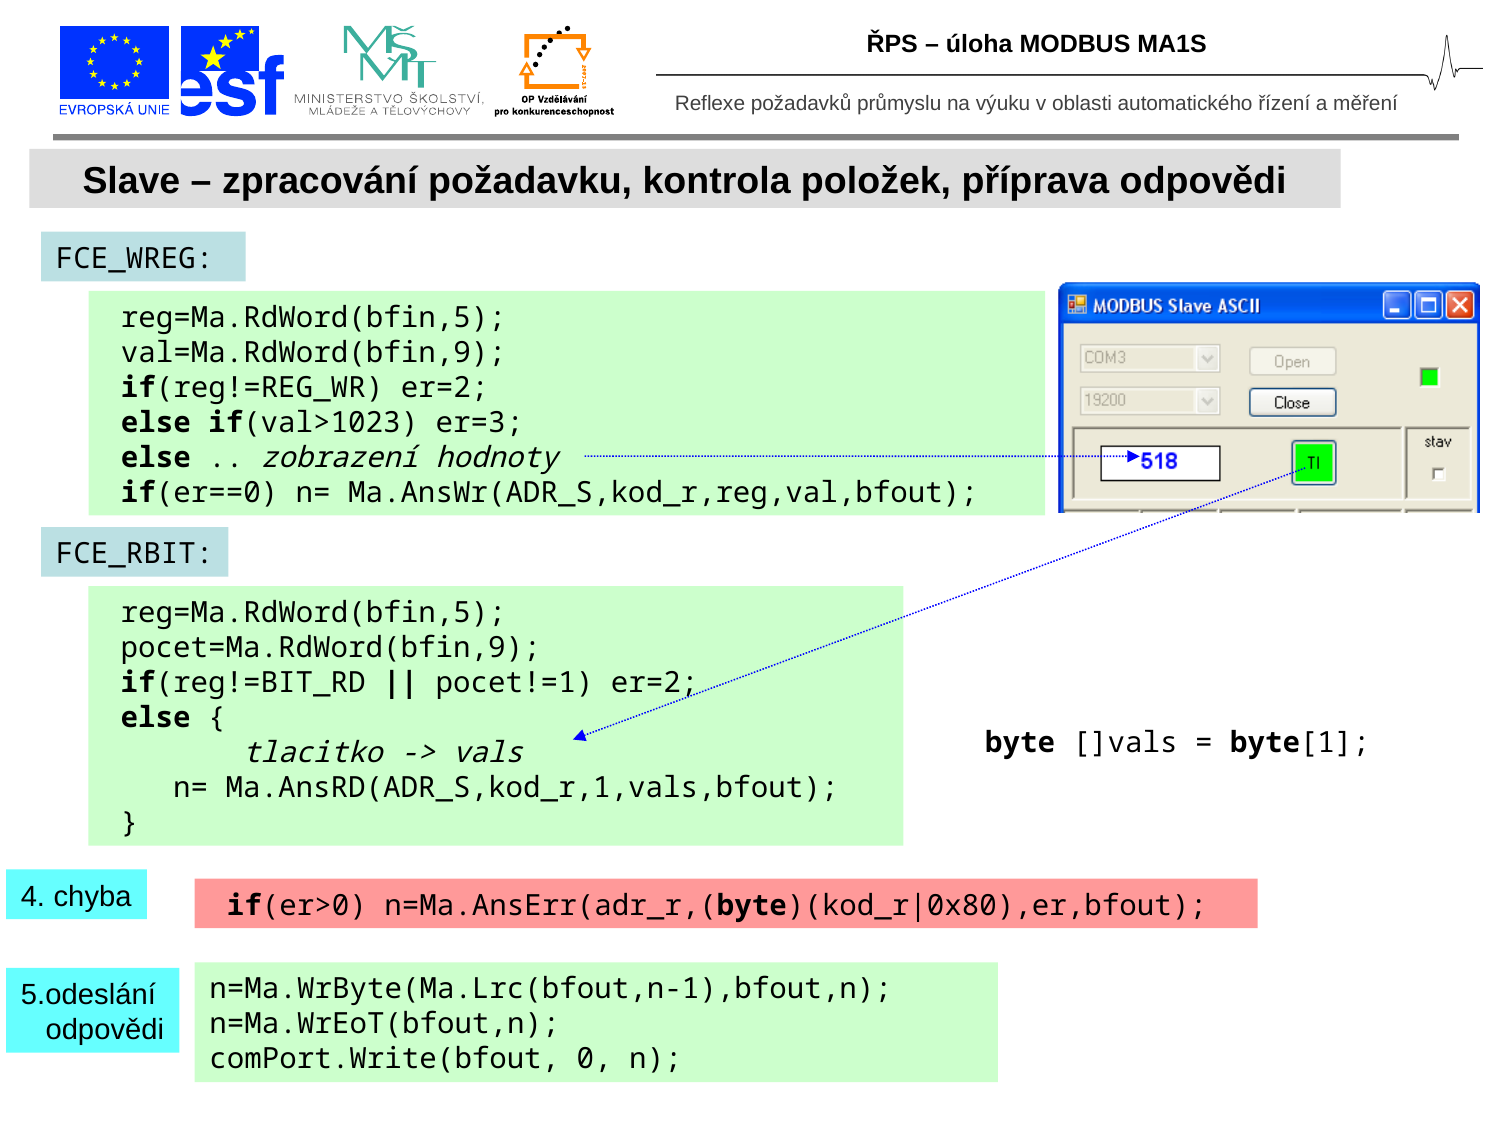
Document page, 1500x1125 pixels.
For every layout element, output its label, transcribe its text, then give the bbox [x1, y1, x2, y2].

text_box [572, 729, 587, 742]
text_box n=Ma.WrByte(Ma.Lrc(bfout,n-1),bfout,n); n=Ma.WrEoT(bfout,n); comPort.Write(bfout, 0, n); [194, 962, 998, 1083]
text_box Slave – zpracování požadavku, kontrola položek, příprava odpovědi [29, 148, 1341, 208]
text_box 4. chyba [6, 869, 147, 920]
text_box byte []vals = byte[1]; [952, 716, 1386, 766]
text_box ŘPS – úloha MODBUS MA1S [644, 20, 1430, 68]
picture [1056, 281, 1481, 513]
text_box FCE_WREG: [41, 231, 246, 282]
text_box reg=Ma.RdWord(bfin,5); val=Ma.RdWord(bfin,9); if(reg!=REG_WR) er=2; else if(val>1023) er=3; else .. zobrazení hodnoty if(er==0) n= Ma.AnsWr(ADR_S,kod_r,reg,val,bfout); [88, 290, 1046, 516]
text_box FCE_RBIT: [41, 527, 229, 577]
text_box reg=Ma.RdWord(bfin,5); pocet=Ma.RdWord(bfin,9); if(reg!=BIT_RD || pocet!=1) er=2; else { tlacitko -> vals n= Ma.AnsRD(ADR_S,kod_r,1,vals,bfout); } [88, 586, 904, 846]
text_box if(er>0) n=Ma.AnsErr(adr_r,(byte)(kod_r|0x80),er,bfout); [194, 878, 1258, 929]
text_box 5.odeslání odpovědi [6, 967, 180, 1053]
picture [656, 34, 1483, 91]
